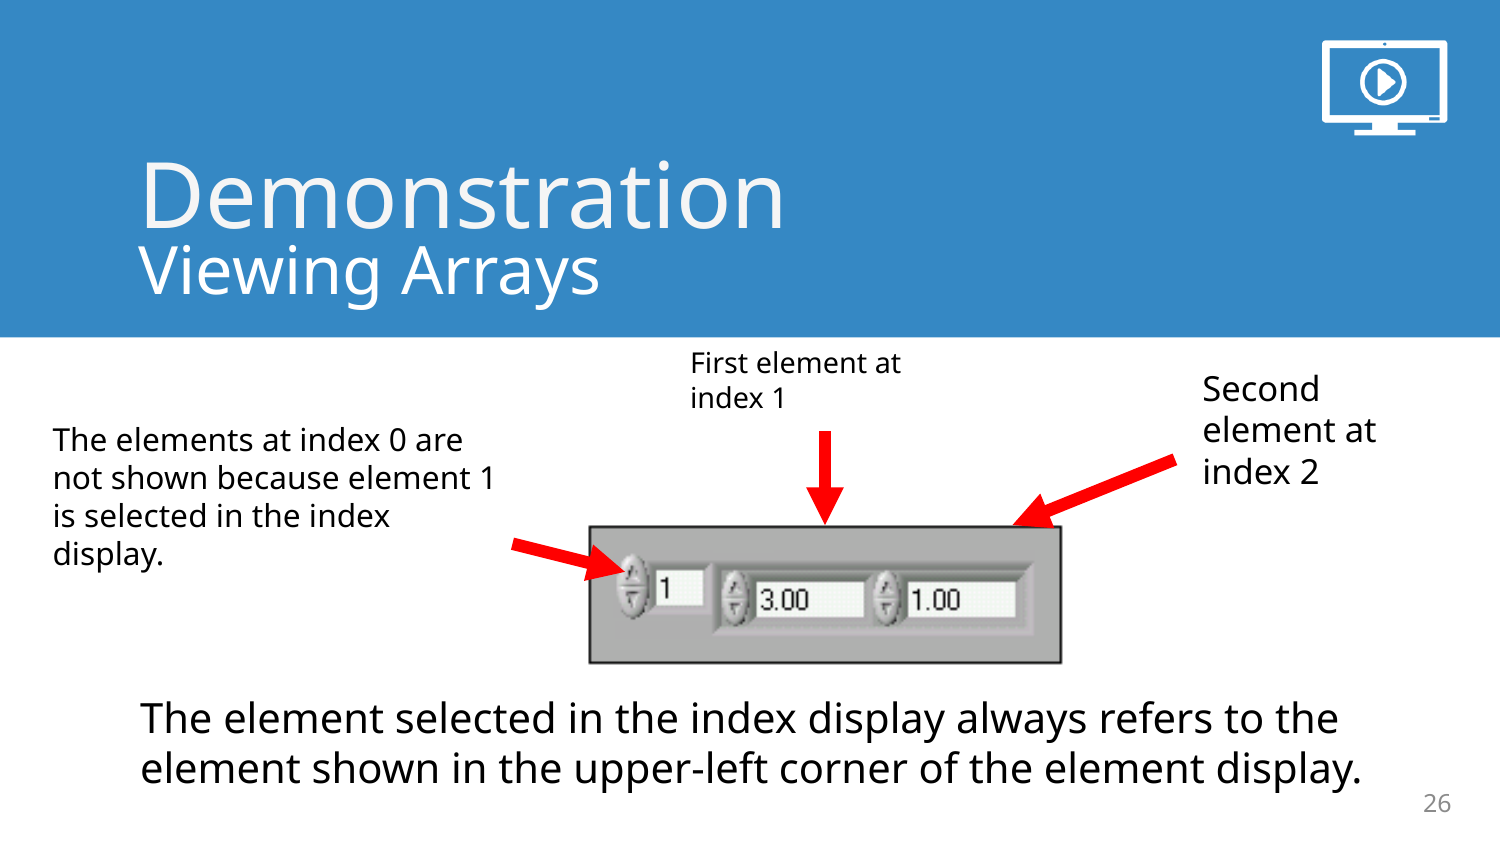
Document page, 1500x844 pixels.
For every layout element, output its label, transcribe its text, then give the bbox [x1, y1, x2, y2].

text_box The elements at index 0 are not shown because element 1 is selected in the index display. [37, 412, 525, 582]
text_box Second element at index 2 [1187, 359, 1438, 500]
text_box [512, 543, 626, 573]
picture [587, 524, 1065, 668]
text_box First element at index 1 [674, 337, 963, 422]
list Viewing Arrays [123, 236, 1474, 322]
picture [1310, 28, 1453, 145]
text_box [1012, 459, 1176, 526]
slide_number 26 [1400, 782, 1475, 828]
list The element selected in the index display always refers to the element shown in the upper-left corner of the element display. [125, 684, 1415, 807]
